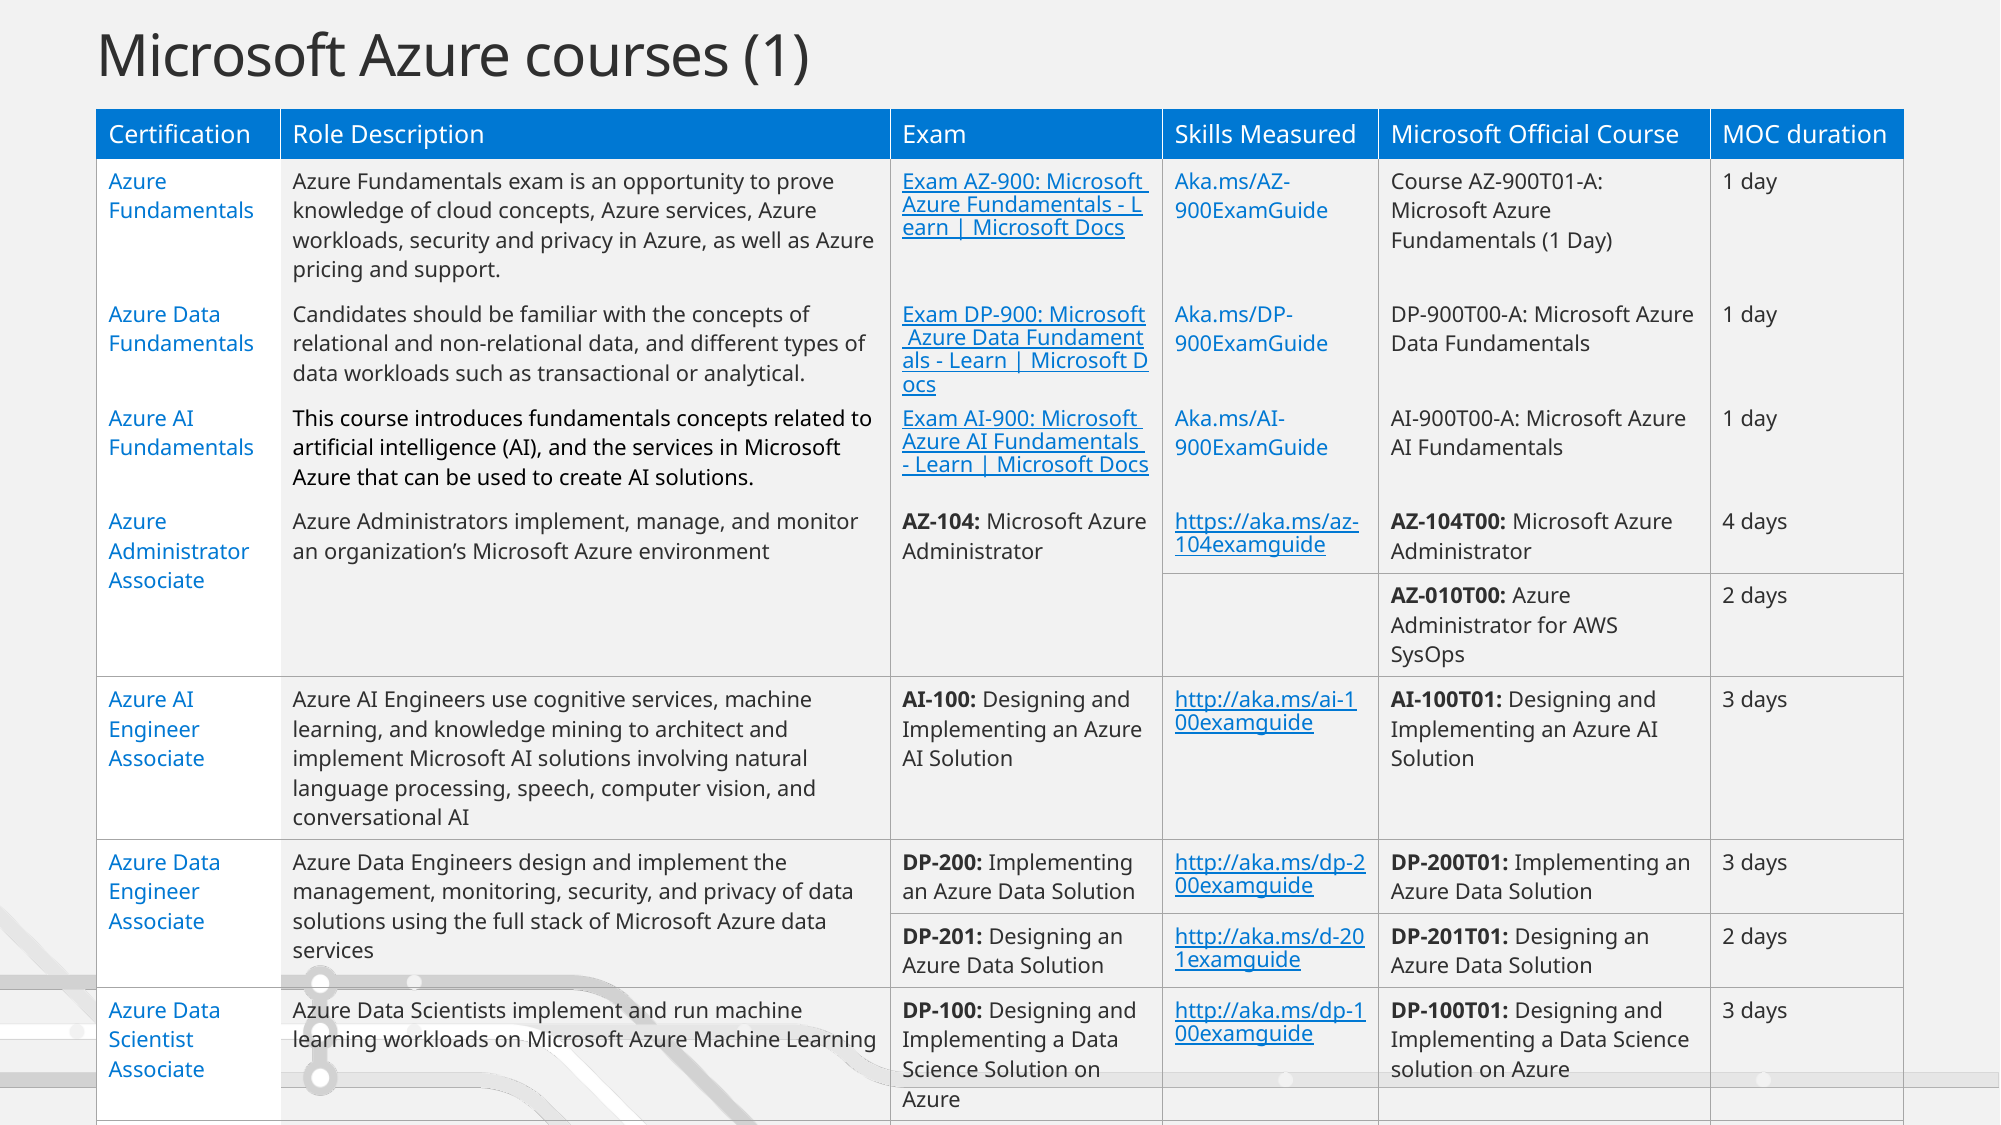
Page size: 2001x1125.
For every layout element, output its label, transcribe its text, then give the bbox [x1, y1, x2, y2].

table_cell DP-201: Designing an Azure Data Solution [891, 914, 1162, 987]
table_cell Candidates should be familiar with the concepts of relational and non-relational data, and different types of data workloads such as transactional or analytical. [281, 292, 890, 395]
table_cell AI-100: Designing and Implementing an Azure AI Solution [891, 677, 1162, 839]
table_cell 3 days [1711, 988, 1903, 1120]
table_cell AZ-010T00: Azure Administrator for AWS SysOps [1379, 574, 1710, 676]
table_cell Azure AI Engineers use cognitive services, machine learning, and knowledge mining to architect and implement Microsoft AI solutions involving natural language processing, speech, computer vision, and conversational AI [281, 677, 890, 839]
table_cell Aka.ms/AZ-900ExamGuide [1163, 159, 1378, 292]
table_cell http://aka.ms/dp-200examguide [1163, 840, 1378, 913]
table_header Certification [97, 110, 280, 159]
table_header MOC duration [1711, 110, 1903, 159]
table_cell http://aka.ms/dp-100examguide [1163, 988, 1378, 1120]
table_header Role Description [281, 110, 890, 159]
table_cell Aka.ms/DP-900ExamGuide [1163, 292, 1378, 395]
table_cell 4 days [1711, 1121, 1903, 1125]
table_cell DP-201T01: Designing an Azure Data Solution [1379, 914, 1710, 987]
table_cell 1 day [1711, 395, 1903, 499]
table_cell Azure Data Engineer Associate [97, 840, 281, 987]
table_cell Exam AI-900: Microsoft Azure AI Fundamentals - Learn | Microsoft Docs [891, 395, 1162, 499]
table_cell DP-100T01: Designing and Implementing a Data Science solution on Azure [1379, 988, 1710, 1120]
table_cell 2 days [1711, 574, 1903, 676]
table_cell DP-100: Designing and Implementing a Data Science Solution on Azure [891, 988, 1162, 1120]
table_cell AI-900T00-A: Microsoft Azure AI Fundamentals [1379, 395, 1710, 499]
table_cell 1 day [1711, 292, 1903, 395]
table_cell This course introduces fundamentals concepts related to artificial intelligence (AI), and the services in Microsoft Azure that can be used to create AI solutions. [281, 395, 890, 499]
table_cell Azure Fundamentals [97, 159, 281, 292]
table_cell Azure Data Scientists implement and run machine learning workloads on Microsoft Azure Machine Learning [281, 988, 890, 1120]
table_header Microsoft Official Course [1379, 110, 1710, 159]
picture [0, 0, 2000, 1125]
table_cell DP-300T00: Administering Relational Databases on Microsoft Azure [1379, 1121, 1710, 1125]
table_cell DP-200: Implementing an Azure Data Solution [891, 840, 1162, 913]
table_cell http://aka.ms/d-201examguide [1163, 914, 1378, 987]
table_cell Exam DP-900: Microsoft Azure Data Fundamentals - Learn | Microsoft Docs [891, 292, 1162, 395]
table_cell AI-100T01: Designing and Implementing an Azure AI Solution [1379, 677, 1710, 839]
table_cell Azure Administrators implement, manage, and monitor an organization’s Microsoft Azure environment [281, 499, 890, 676]
title Microsoft Azure courses (1) [96, 17, 1904, 89]
table_cell Course AZ-900T01-A: Microsoft Azure Fundamentals (1 Day) [1379, 159, 1710, 292]
table_cell Azure Fundamentals exam is an opportunity to prove knowledge of cloud concepts, Azure services, Azure workloads, security and privacy in Azure, as well as Azure pricing and support. [281, 159, 890, 292]
table_cell http://aka.ms/dp-300examguide [1163, 1121, 1378, 1125]
table_cell 1 day [1711, 159, 1903, 292]
table_cell AZ-104: Microsoft Azure Administrator [891, 499, 1162, 676]
table_cell 2 days [1711, 914, 1903, 987]
table_cell http://aka.ms/ai-100examguide [1163, 677, 1378, 839]
table_cell Azure Data Scientist Associate [97, 988, 281, 1120]
table_cell DP-900T00-A: Microsoft Azure Data Fundamentals [1379, 292, 1710, 395]
table_cell 3 days [1711, 840, 1903, 913]
table_header Skills Measured [1163, 110, 1378, 159]
table_cell Azure AI Engineer Associate [97, 677, 281, 839]
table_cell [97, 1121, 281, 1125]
table_cell Azure AI Fundamentals [97, 395, 281, 499]
table_cell Exam AZ-900: Microsoft Azure Fundamentals - Learn | Microsoft Docs [891, 159, 1162, 292]
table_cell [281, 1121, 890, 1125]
table_cell https://aka.ms/az-104examguide [1163, 499, 1378, 573]
table_cell 4 days [1711, 499, 1903, 573]
table_cell DP-200T01: Implementing an Azure Data Solution [1379, 840, 1710, 913]
table_header Exam [891, 110, 1162, 159]
table_cell Azure Data Engineers design and implement the management, monitoring, security, and privacy of data solutions using the full stack of Microsoft Azure data services [281, 840, 890, 987]
table_cell [1163, 574, 1378, 676]
table_cell Aka.ms/AI-900ExamGuide [1163, 395, 1378, 499]
table_cell Azure Data Fundamentals [97, 292, 281, 395]
table_cell Azure Administrator Associate [97, 499, 281, 676]
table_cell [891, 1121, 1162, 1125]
table_cell 3 days [1711, 677, 1903, 839]
table_cell AZ-104T00: Microsoft Azure Administrator [1379, 499, 1710, 573]
